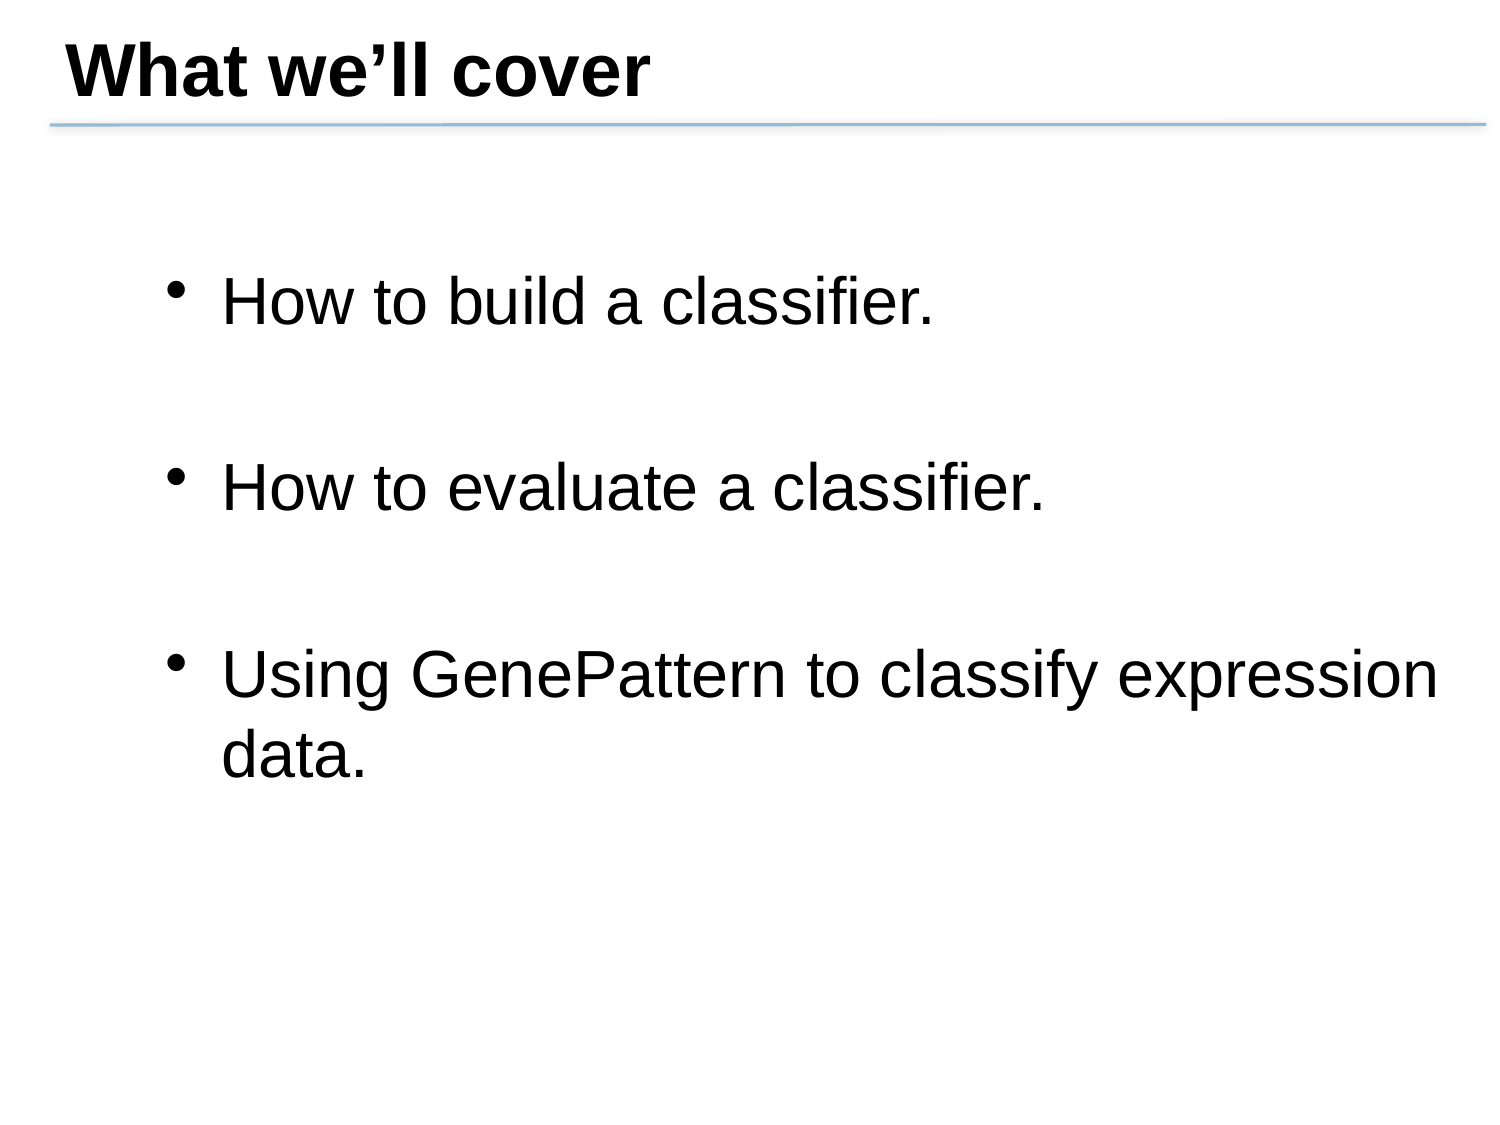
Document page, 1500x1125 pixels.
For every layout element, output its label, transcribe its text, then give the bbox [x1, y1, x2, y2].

title What we’ll cover [49, 12, 1401, 121]
list How to build a classifier. How to evaluate a classifier. Using GenePattern to classify expression data. [150, 249, 1500, 1012]
